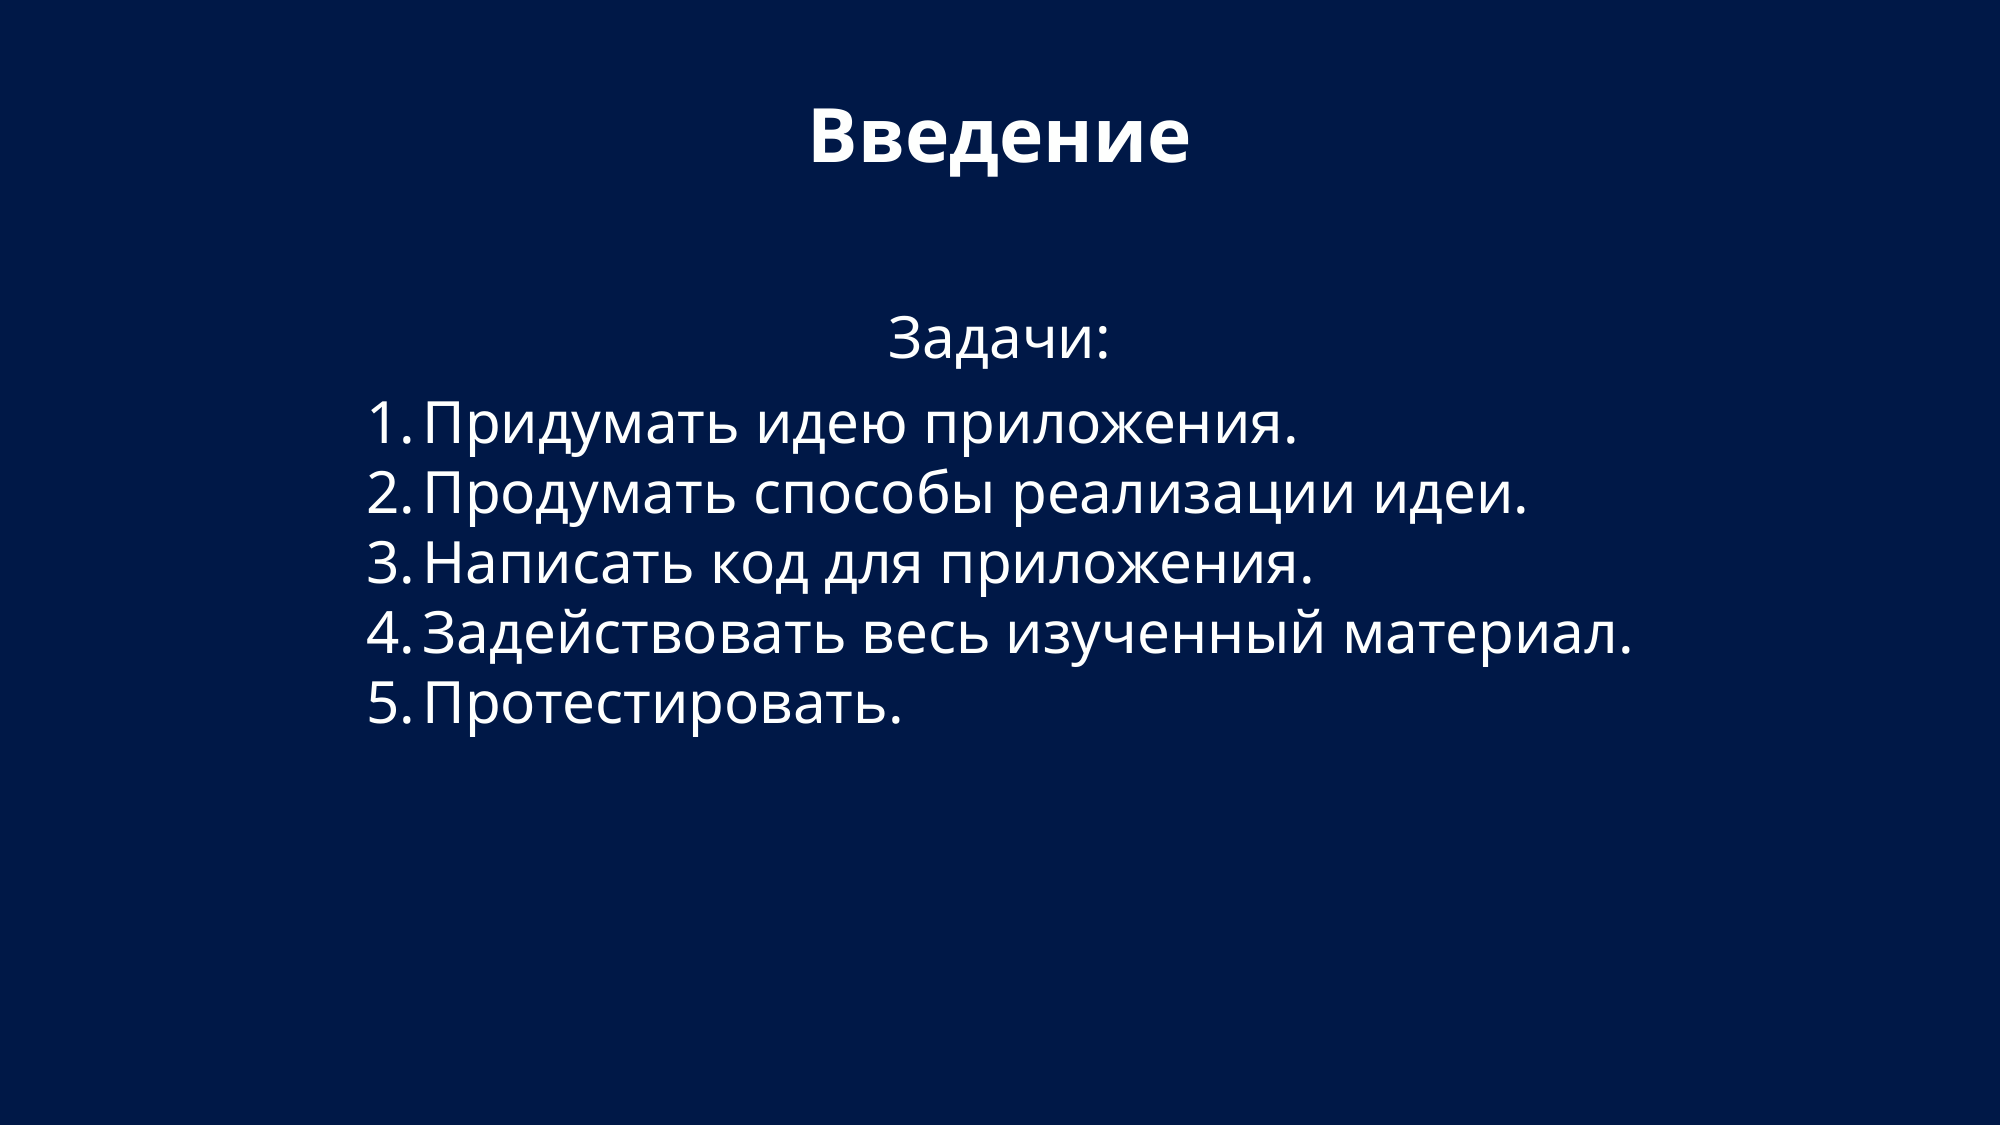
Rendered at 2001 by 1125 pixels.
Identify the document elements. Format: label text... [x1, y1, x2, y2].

text_box Придумать идею приложения. Продумать способы реализации идеи. Написать код для приложения. Задействовать весь изученный материал. Протестировать. [351, 378, 1649, 743]
text_box Задачи: [873, 292, 1126, 378]
text_box Введение [793, 79, 1207, 185]
